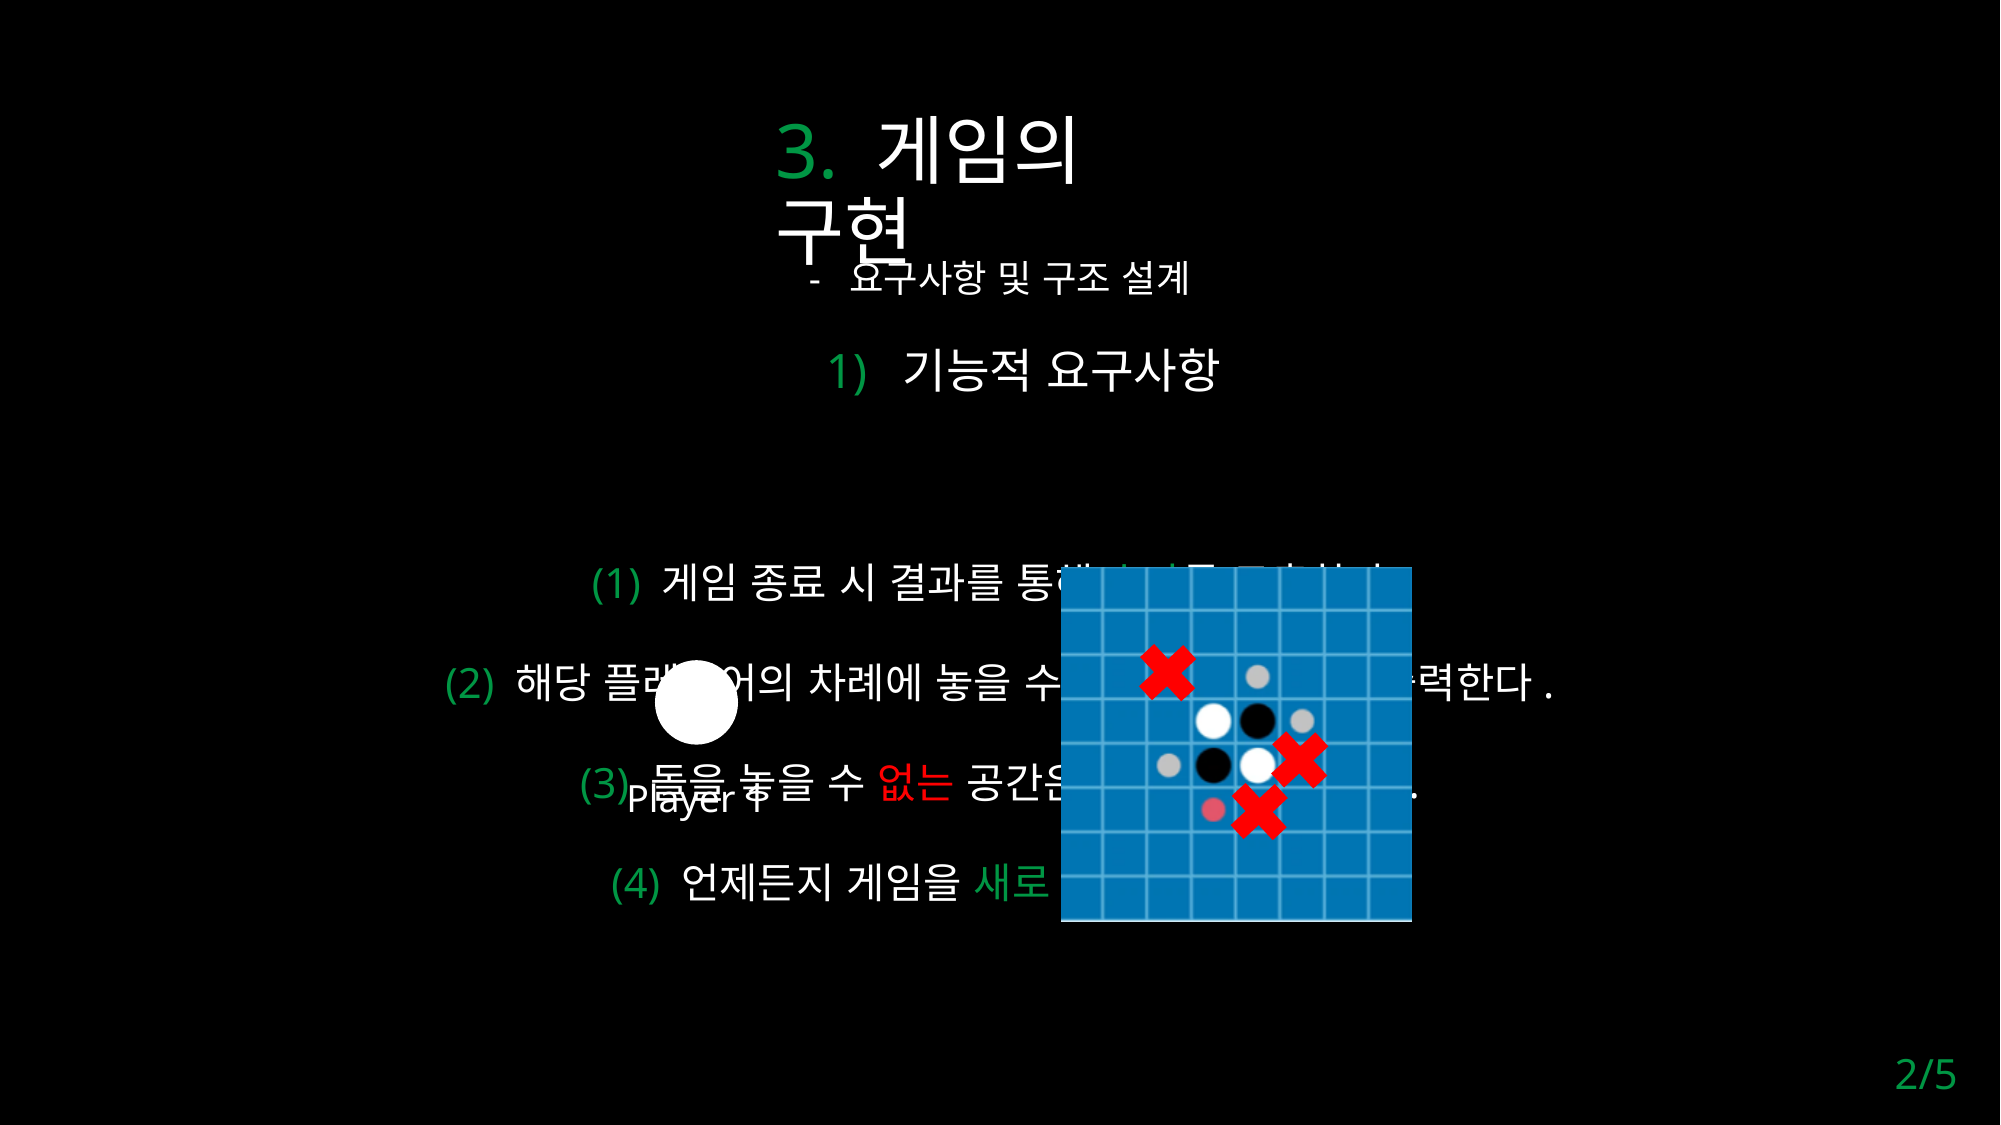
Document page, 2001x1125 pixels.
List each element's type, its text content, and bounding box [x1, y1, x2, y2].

text_box (1) 게임 종료 시 결과를 통해 승자를 도출한다. (2) 해당 플레이어의 차례에 놓을 수 있는 돌의 위치를 출력한다. (3) 돌을 놓을 수 없는 공간은 입력 받을 수 없다. (4) 언제든지 게임을 새로 할 수 있어야 한다. [331, 436, 1669, 1027]
slide_number 2/5 [1523, 1042, 1973, 1103]
text_box 1) 기능적 요구사항 [810, 339, 1240, 412]
text_box 3. 게임의 구현 [760, 100, 1240, 247]
text_box - 요구사항 및 구조 설계 [715, 247, 1284, 308]
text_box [614, 567, 1412, 922]
